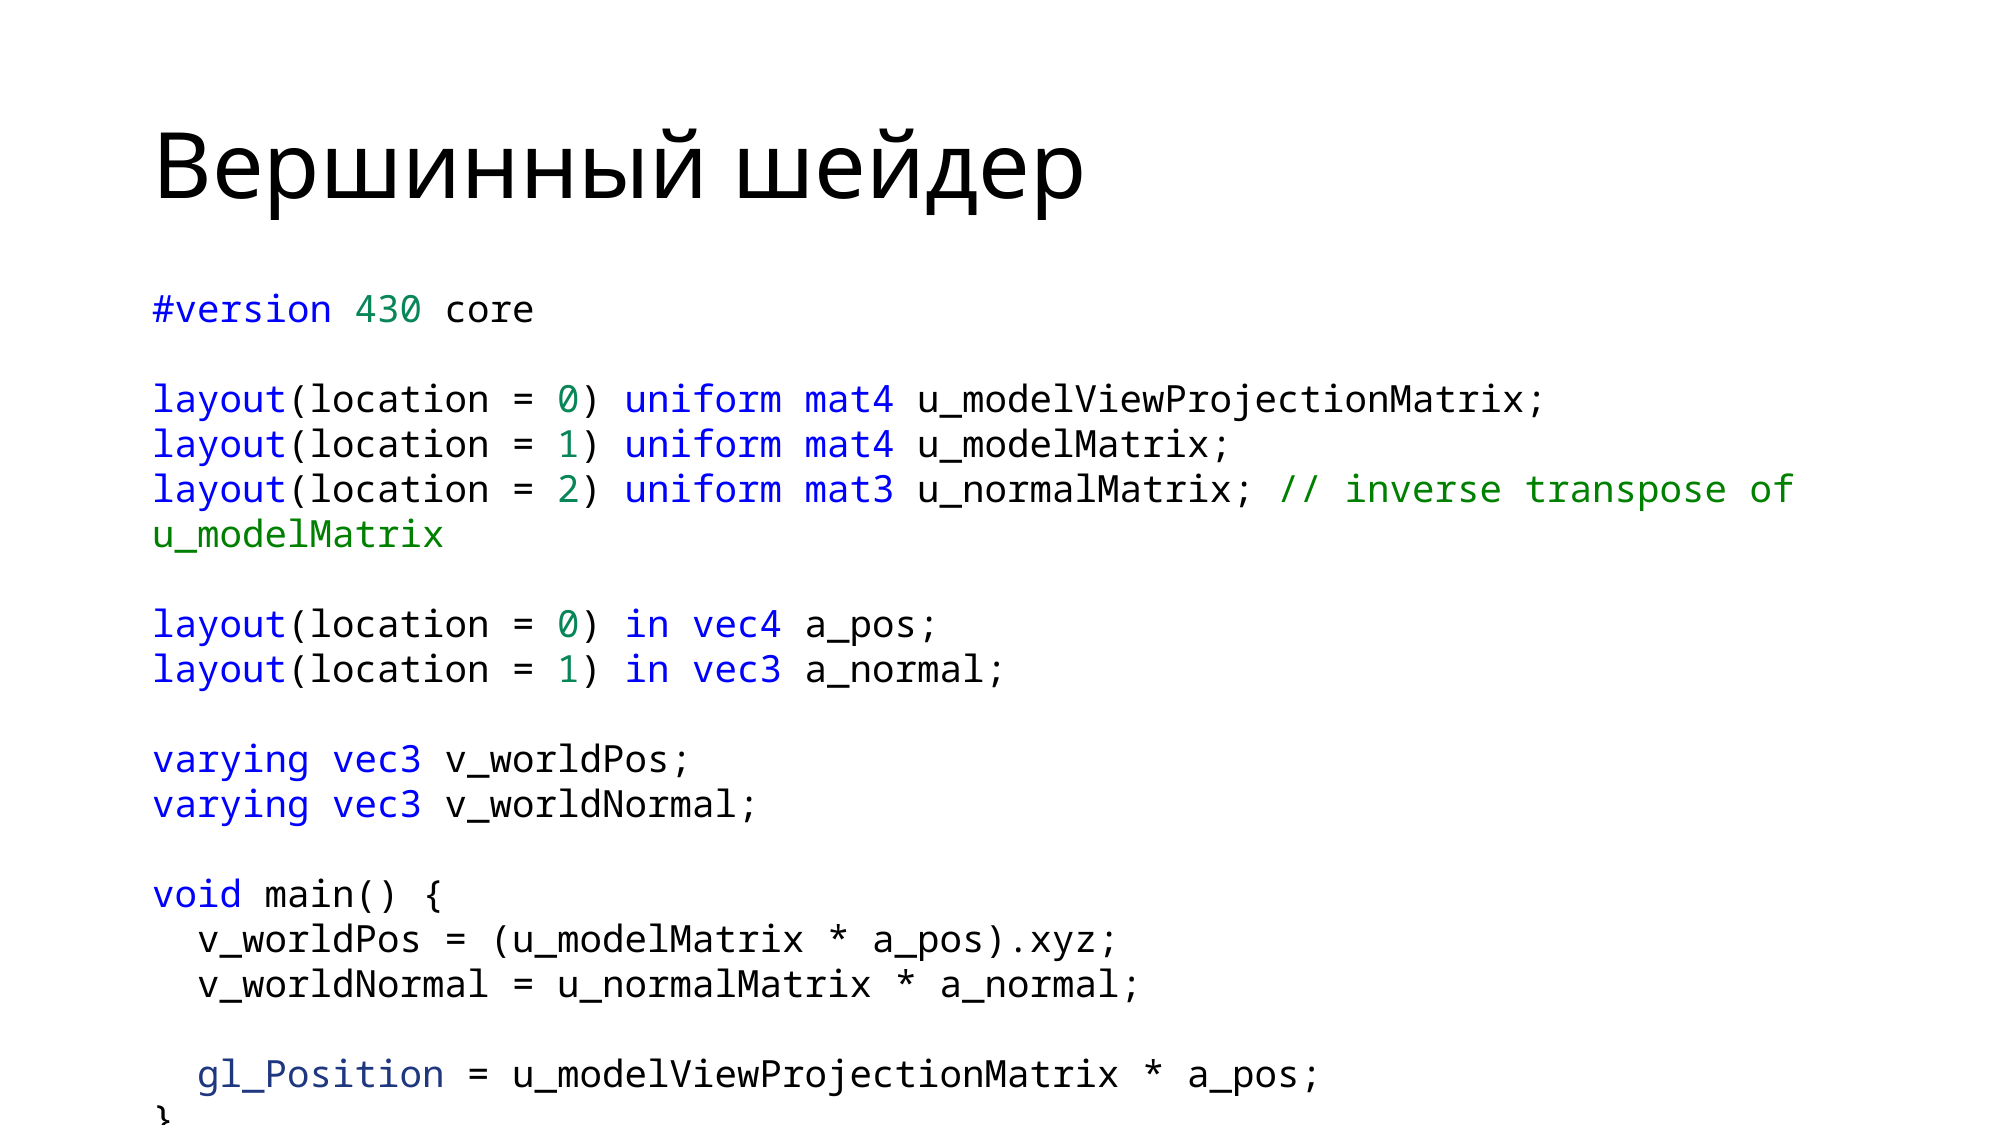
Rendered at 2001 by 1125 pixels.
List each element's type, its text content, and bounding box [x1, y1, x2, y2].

text_box #version 430 core layout(location = 0) uniform mat4 u_modelViewProjectionMatrix; layout(location = 1) uniform mat4 u_modelMatrix; layout(location = 2) uniform mat3 u_normalMatrix; // inverse transpose of u_modelMatrix layout(location = 0) in vec4 a_pos; layout(location = 1) in vec3 a_normal; varying vec3 v_worldPos; varying vec3 v_worldNormal; void main() { v_worldPos = (u_modelMatrix * a_pos).xyz; v_worldNormal = u_normalMatrix * a_normal; gl_Position = u_modelViewProjectionMatrix * a_pos; } [137, 277, 2000, 1125]
title Вершинный шейдер [137, 59, 1863, 277]
